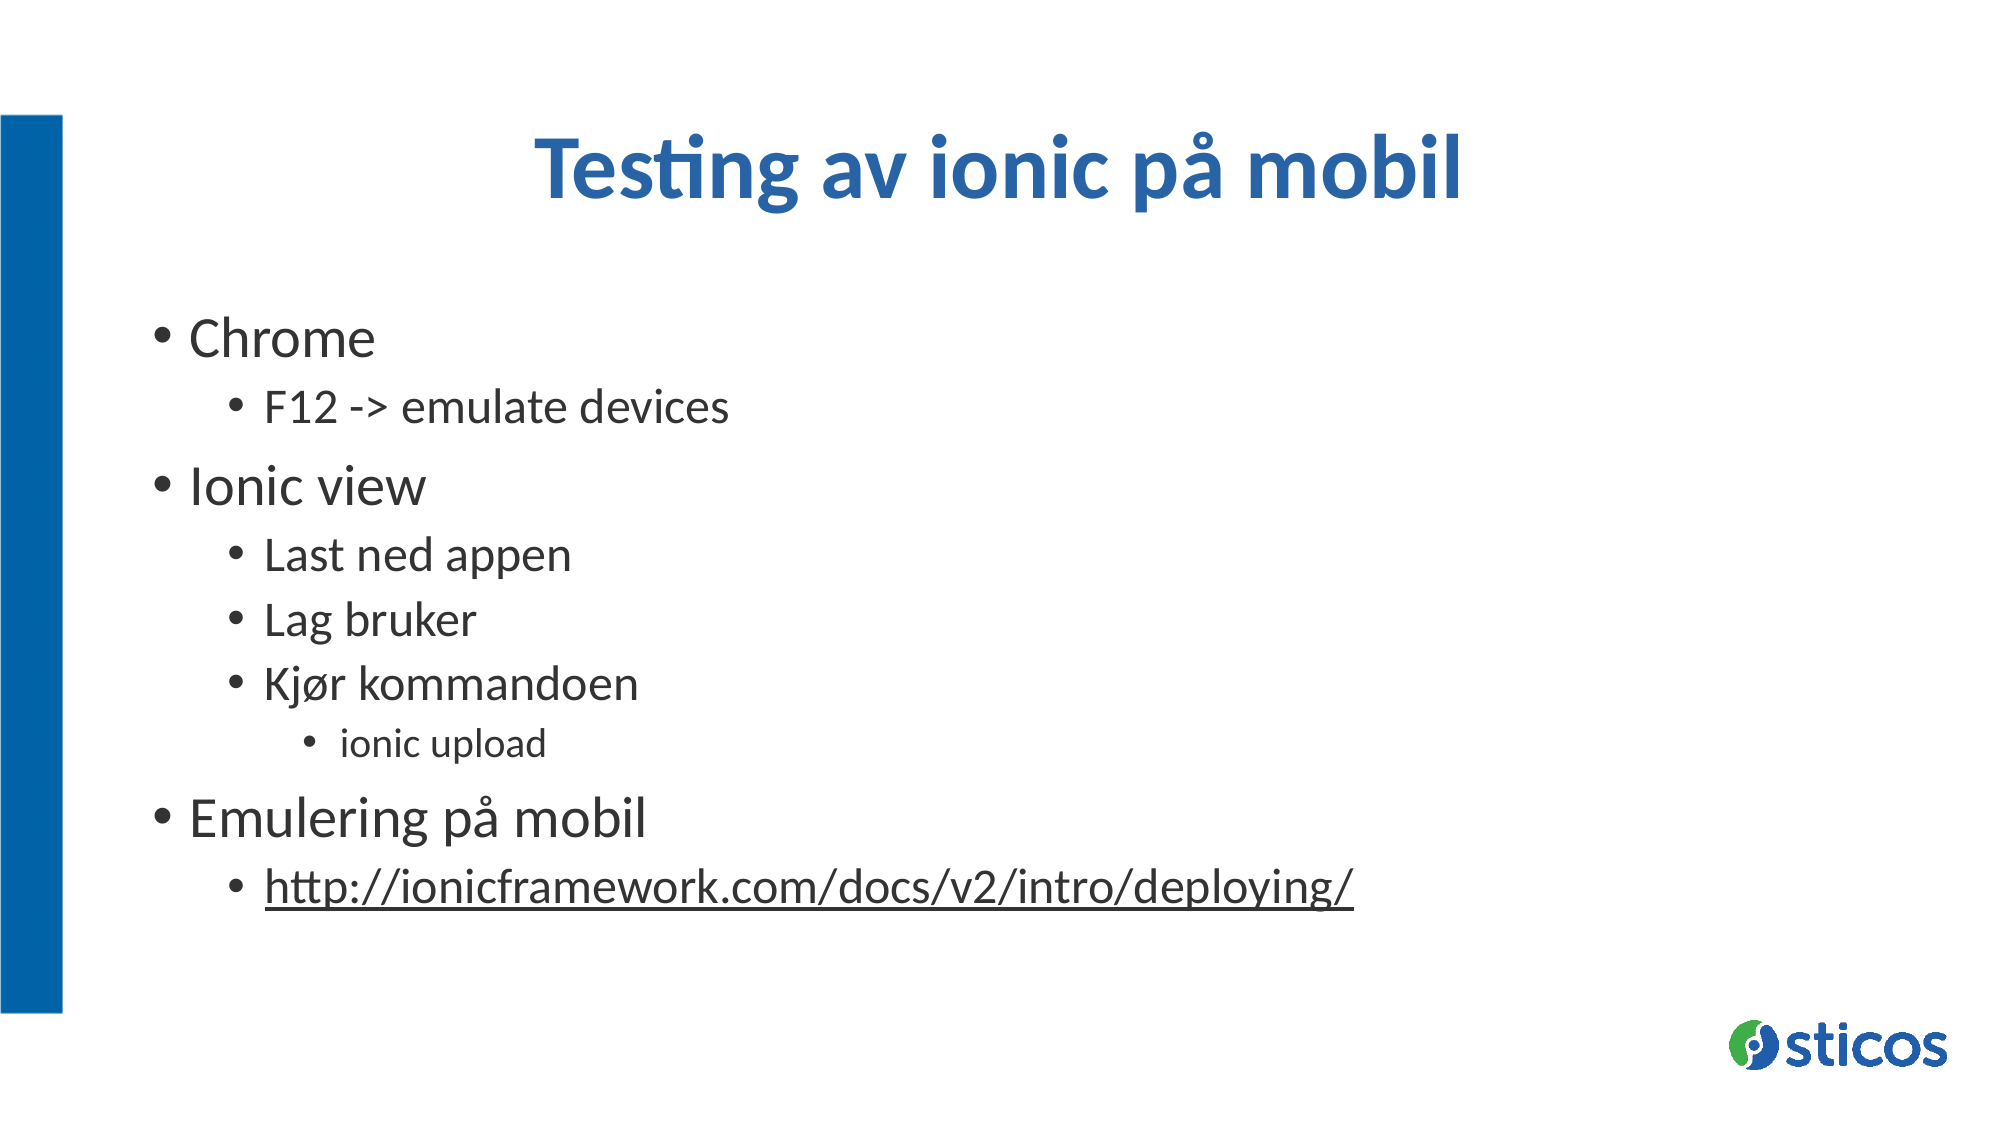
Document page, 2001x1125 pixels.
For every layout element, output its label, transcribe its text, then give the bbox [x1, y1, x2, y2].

title Testing av ionic på mobil [137, 59, 1863, 278]
picture [1729, 1020, 1947, 1070]
picture [1, 116, 62, 1012]
list Chrome F12 -> emulate devices Ionic view Last ned appen Lag bruker Kjør kommandoen ionic upload Emulering på mobil http://ionicframework.com/docs/v2/intro/deploying/ [137, 299, 1863, 1014]
